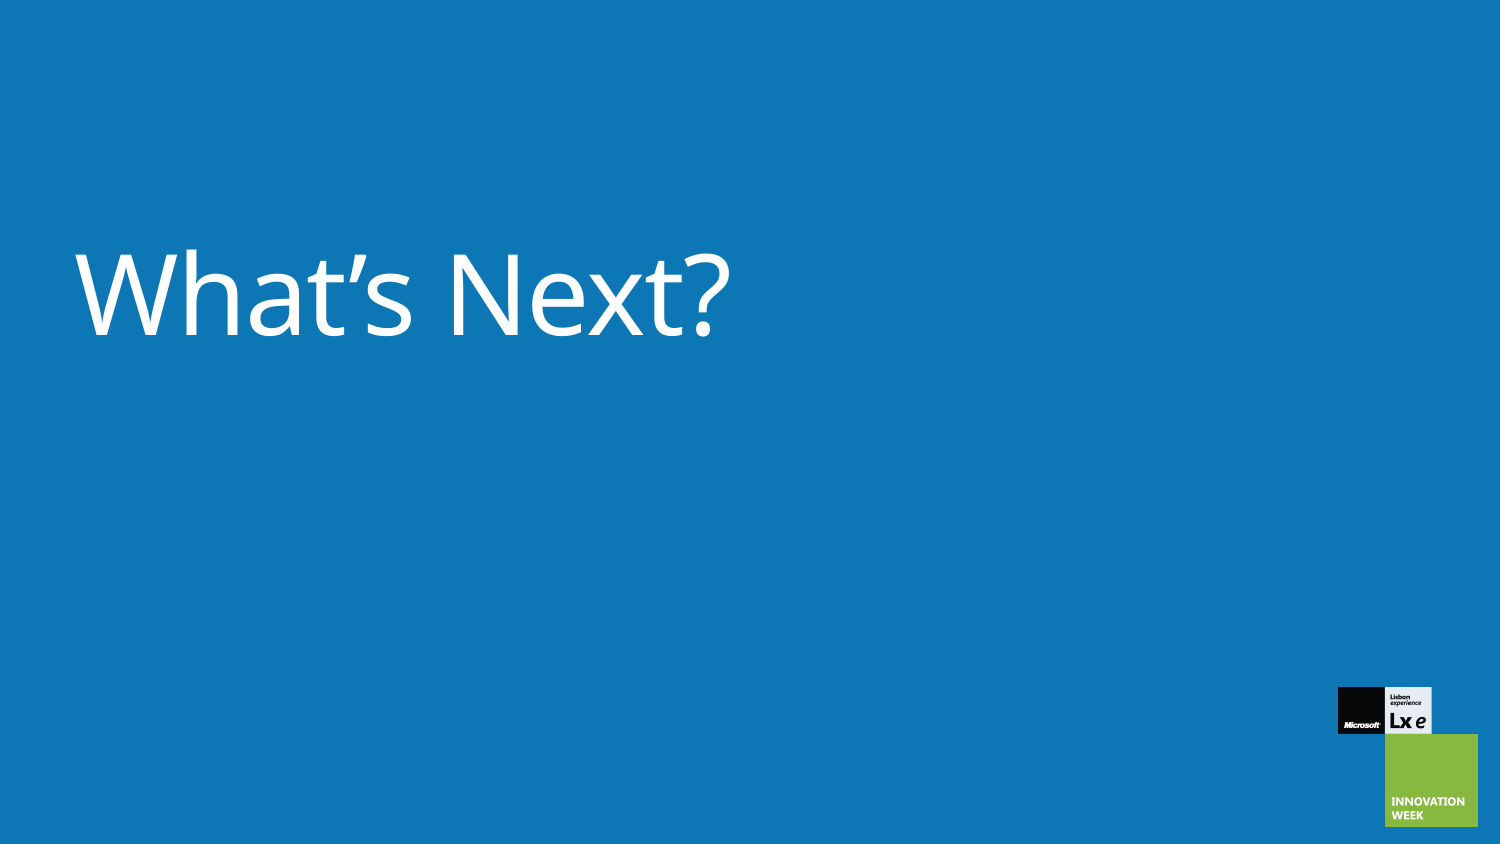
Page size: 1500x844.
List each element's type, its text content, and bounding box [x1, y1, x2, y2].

picture [1338, 687, 1478, 827]
list What’s Next? [63, 217, 1445, 368]
